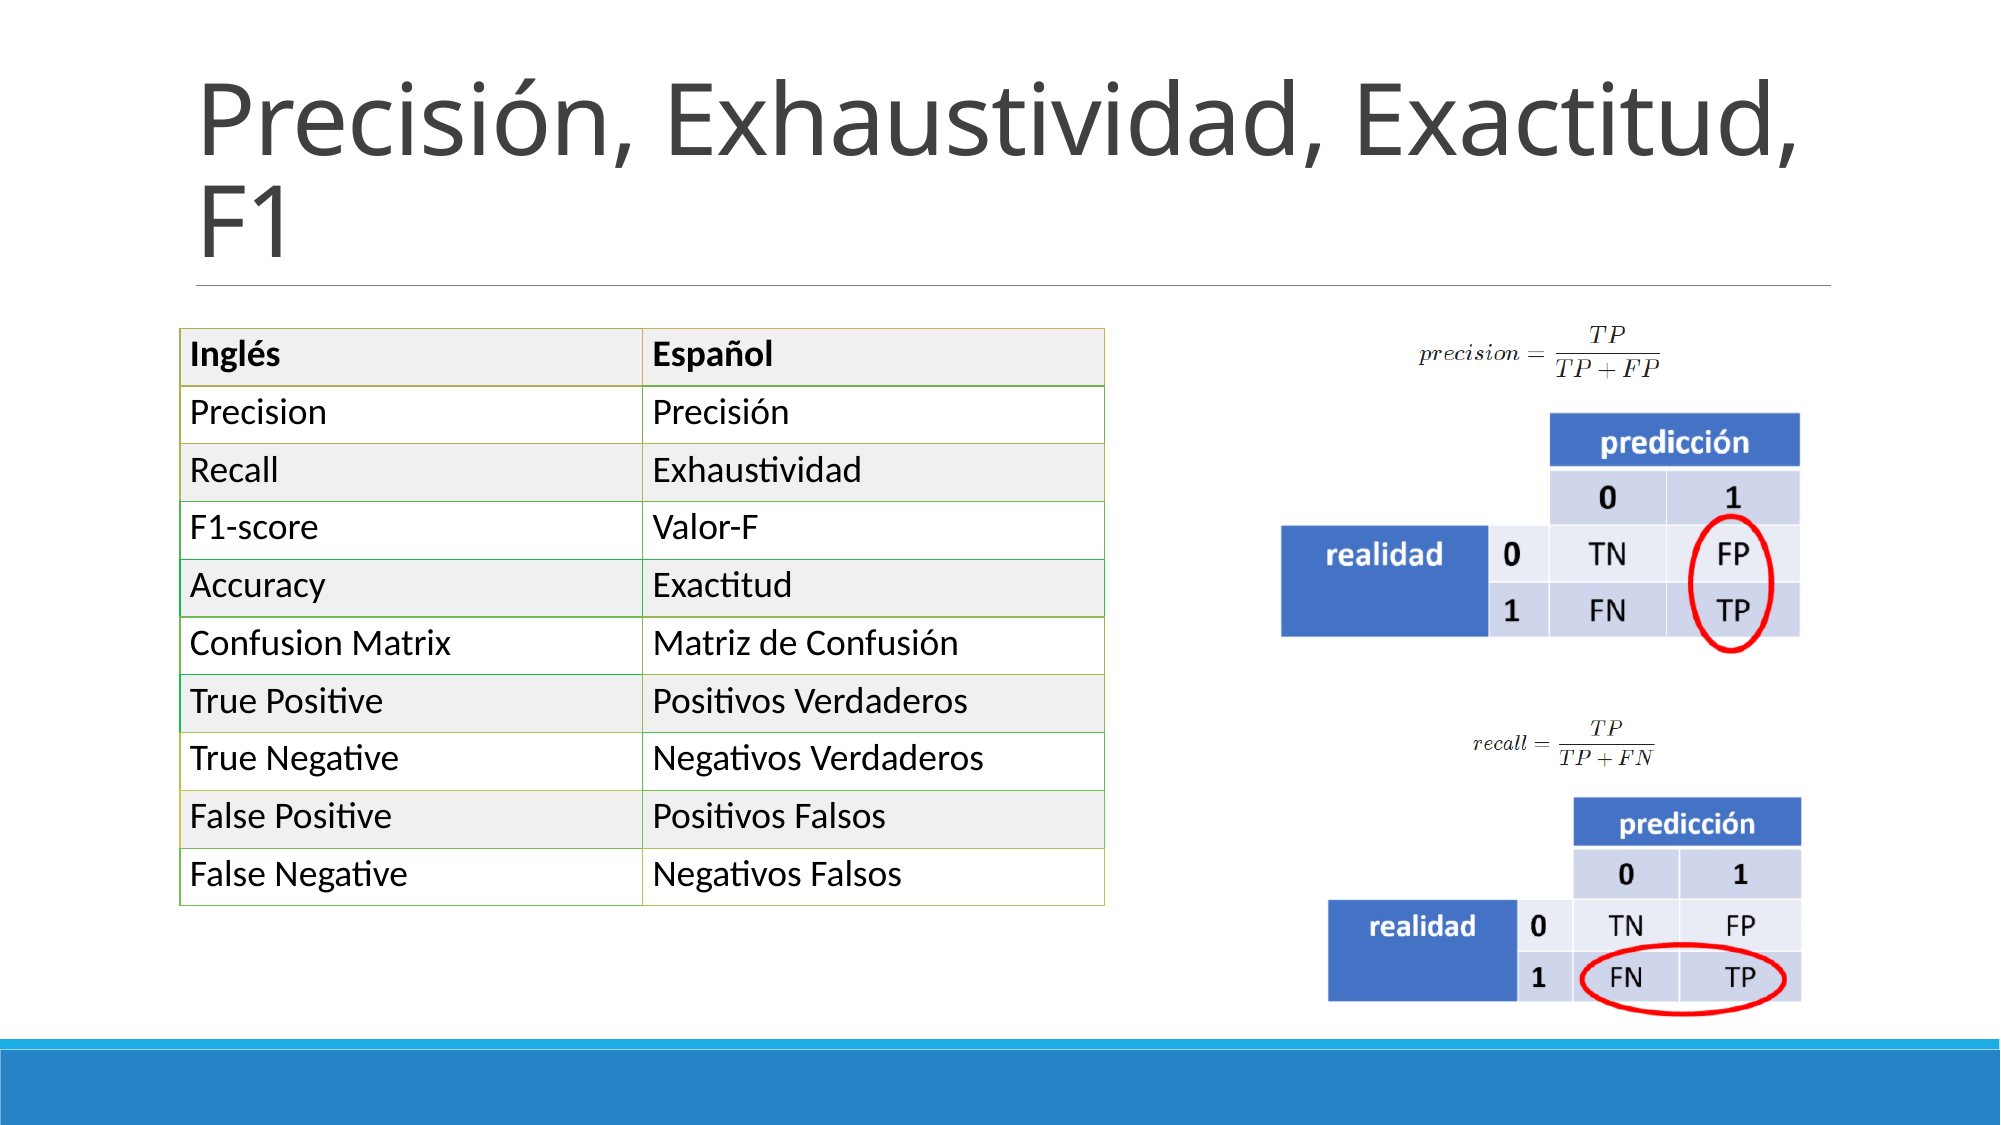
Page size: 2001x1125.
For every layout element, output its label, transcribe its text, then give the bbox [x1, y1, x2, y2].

table_cell False Positive [181, 791, 642, 848]
table_cell F1-score [181, 502, 642, 559]
table_cell Exhaustividad [643, 444, 1104, 501]
table_cell Negativos Falsos [643, 849, 1104, 905]
table_header Español [643, 329, 1104, 385]
table_cell True Positive [181, 675, 642, 732]
table_cell Precisión [643, 387, 1104, 443]
table_cell Positivos Verdaderos [643, 675, 1104, 732]
picture [1316, 705, 1821, 1033]
table_cell Precision [181, 387, 642, 443]
table_cell Confusion Matrix [181, 618, 642, 674]
table_header Inglés [181, 329, 642, 385]
title Precisión, Exhaustividad, Exactitud, F1 [180, 47, 1830, 285]
table_cell Positivos Falsos [643, 791, 1104, 848]
table_cell Exactitud [643, 560, 1104, 616]
table_cell Accuracy [181, 560, 642, 616]
table_cell Valor-F [643, 502, 1104, 559]
table_cell True Negative [181, 733, 642, 790]
table_cell False Negative [181, 849, 642, 905]
table_cell Recall [181, 444, 642, 501]
picture [1259, 307, 1821, 654]
table_cell Negativos Verdaderos [643, 733, 1104, 790]
table_cell Matriz de Confusión [643, 618, 1104, 674]
